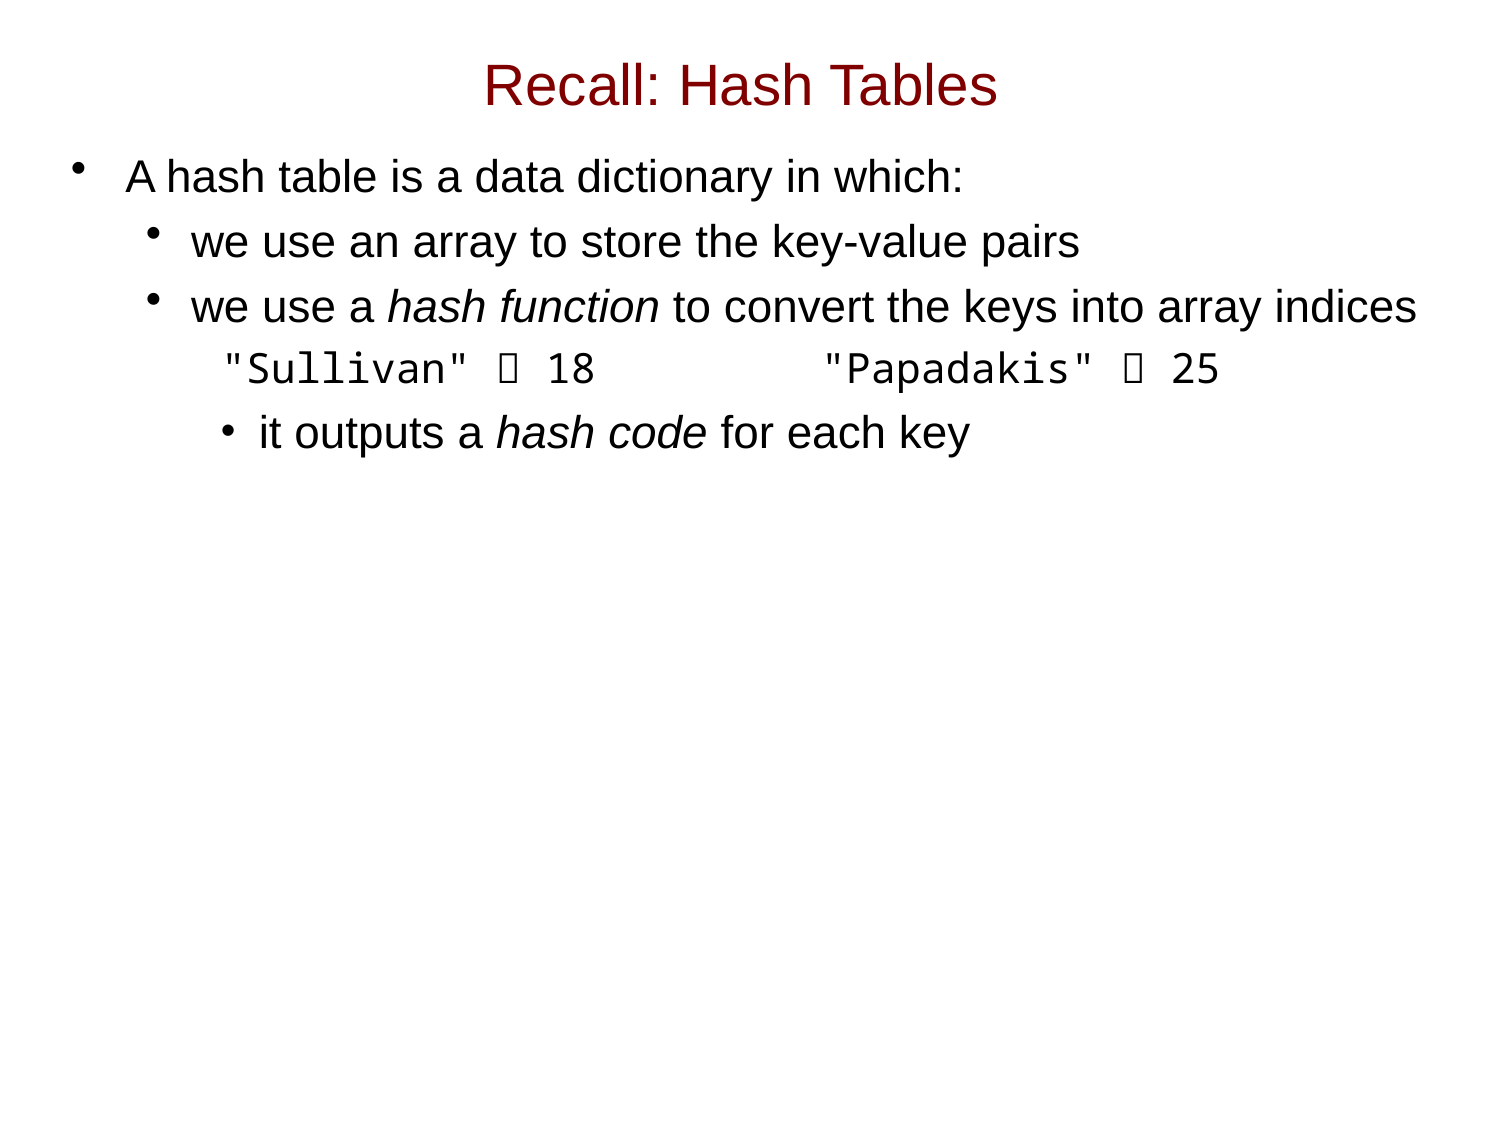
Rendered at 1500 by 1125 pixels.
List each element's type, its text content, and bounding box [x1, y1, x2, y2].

title Recall: Hash Tables [96, 12, 1386, 138]
list A hash table is a data dictionary in which: we use an array to store the key-value pairs we use a hash function to convert the keys into array indices "Sullivan"  18 "Papadakis"  25 it outputs a hash code for each key [55, 138, 1449, 1060]
